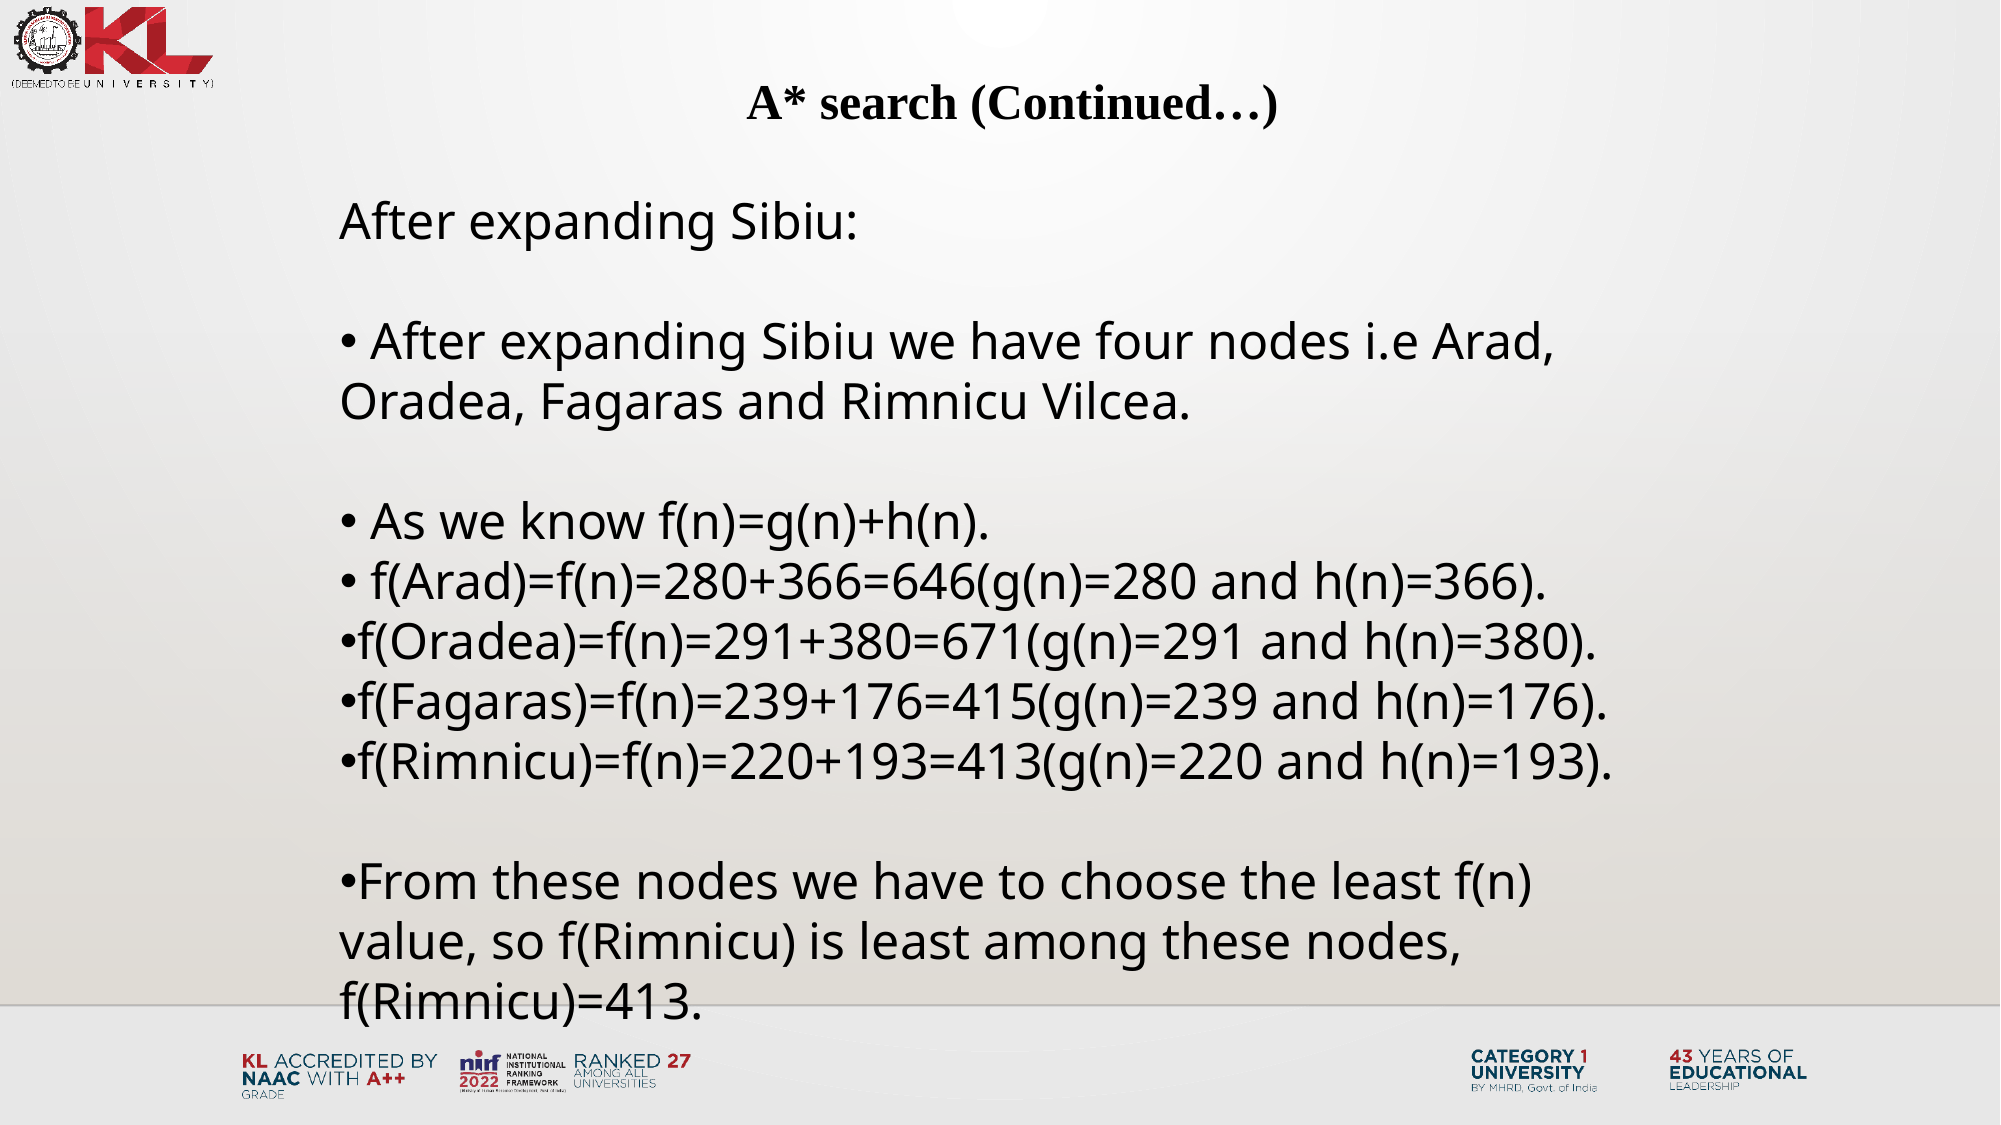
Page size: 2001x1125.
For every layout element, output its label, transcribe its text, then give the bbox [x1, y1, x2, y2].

picture [12, 5, 213, 88]
picture [1447, 1045, 1814, 1101]
picture [238, 1045, 716, 1103]
text_box A* search (Continued…) After expanding Sibiu: After expanding Sibiu we have four nodes i.e Arad, Oradea, Fagaras and Rimnicu Vilcea. As we know f(n)=g(n)+h(n). f(Arad)=f(n)=280+366=646(g(n)=280 and h(n)=366). f(Oradea)=f(n)=291+380=671(g(n)=291 and h(n)=380). f(Fagaras)=f(n)=239+176=415(g(n)=239 and h(n)=176). f(Rimnicu)=f(n)=220+193=413(g(n)=220 and h(n)=193). From these nodes we have to choose the least f(n) value, so f(Rimnicu) is least among these nodes, f(Rimnicu)=413. [324, 62, 1700, 1038]
